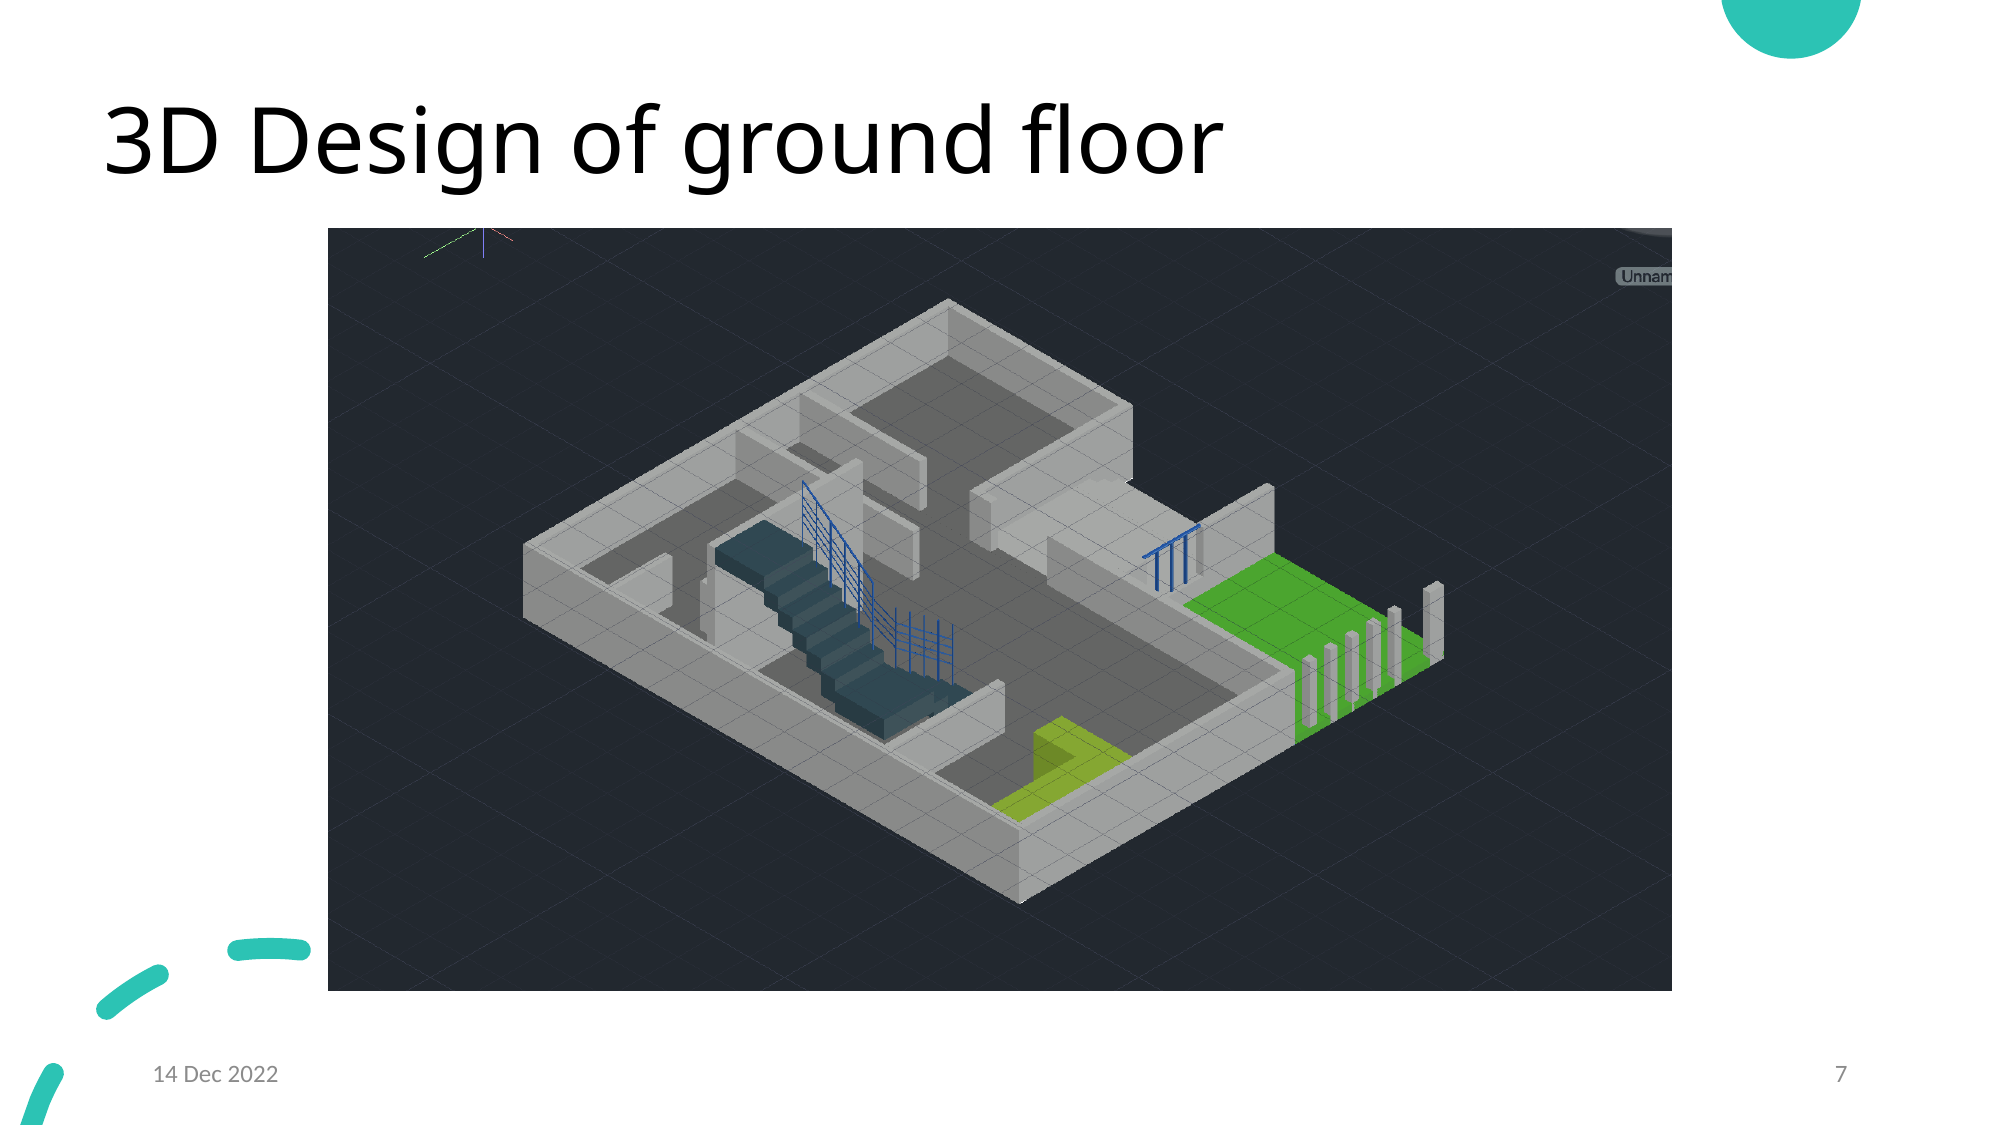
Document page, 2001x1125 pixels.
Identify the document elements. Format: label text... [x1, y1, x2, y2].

title 3D Design of ground floor [88, 59, 1814, 229]
slide_number 7 [1412, 1042, 1863, 1103]
picture [328, 228, 1672, 991]
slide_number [137, 1042, 588, 1103]
